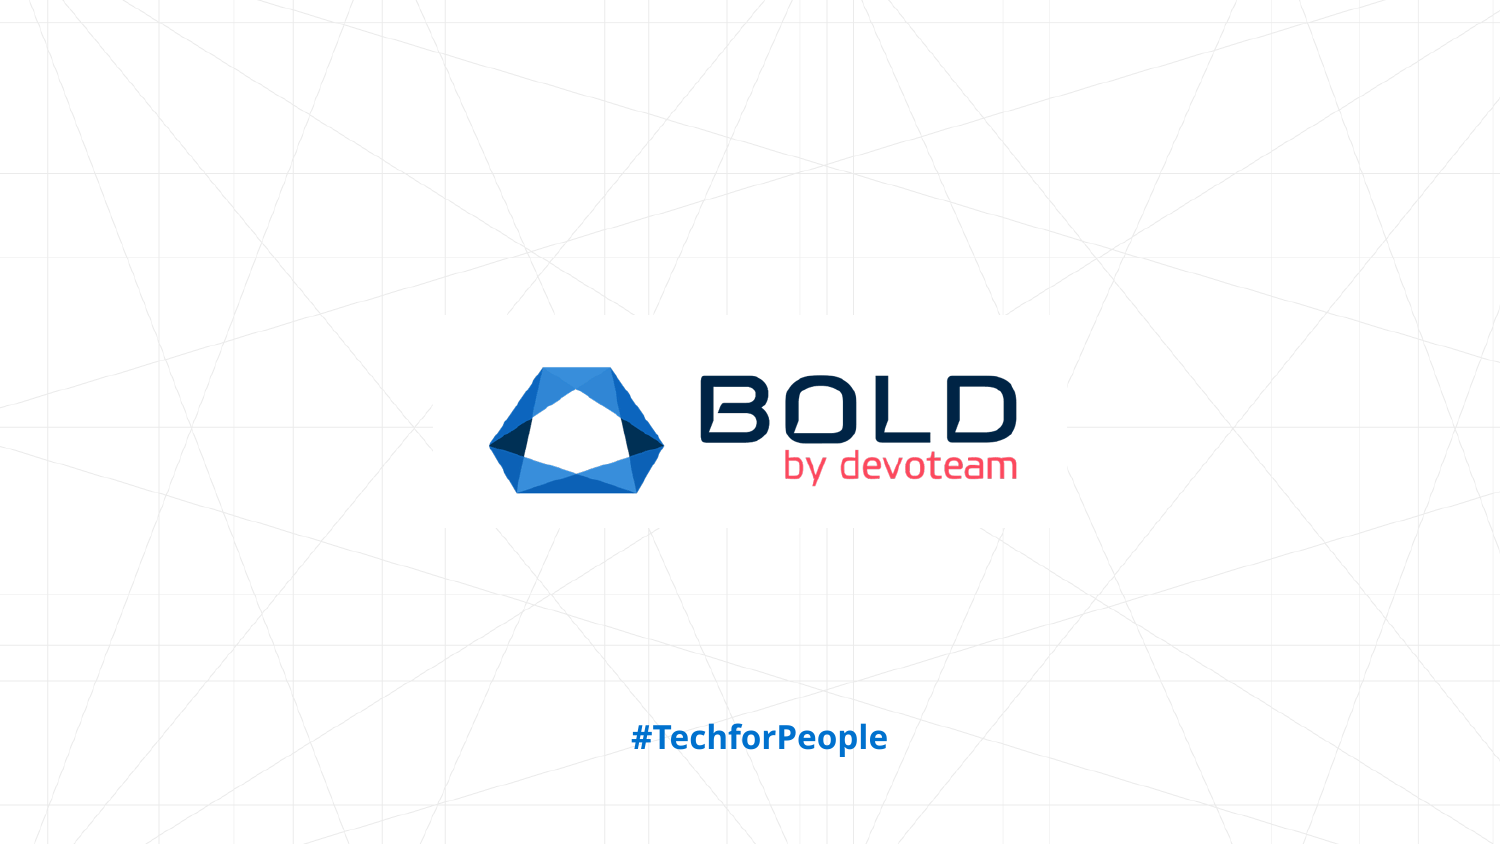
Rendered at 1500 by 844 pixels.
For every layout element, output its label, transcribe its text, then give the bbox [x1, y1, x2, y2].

picture [0, 0, 1500, 844]
title #TechforPeople [469, 700, 1051, 768]
